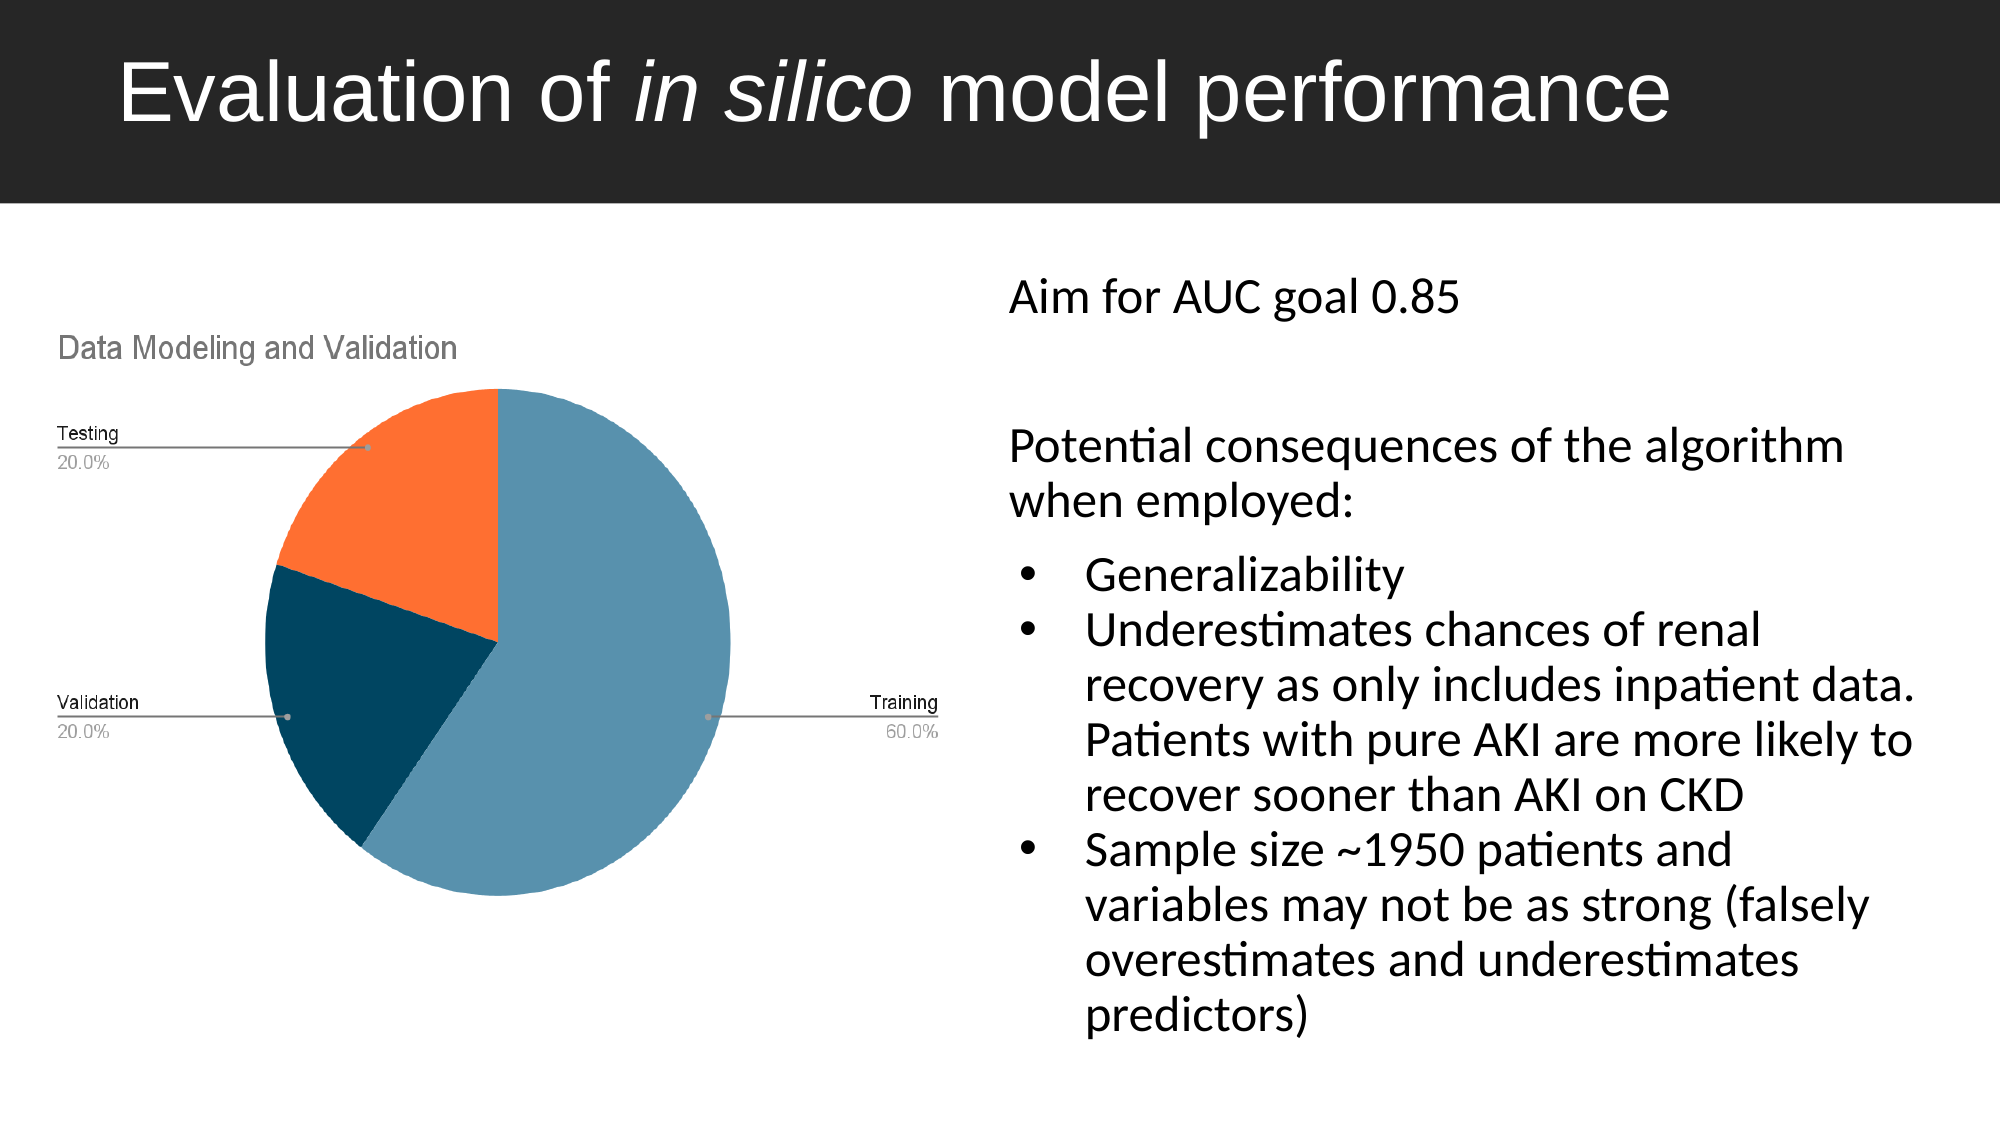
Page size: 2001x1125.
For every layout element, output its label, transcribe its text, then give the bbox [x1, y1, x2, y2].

title Evaluation of in silico model performance [91, 0, 1714, 188]
text_box [0, 0, 2000, 204]
picture [28, 294, 968, 927]
list Aim for AUC goal 0.85 Potential consequences of the algorithm when employed: Generalizability Underestimates chances of renal recovery as only includes inpatient data. Patients with pure AKI are more likely to recover sooner than AKI on CKD Sample size ~1950 patients and variables may not be as strong (falsely overestimates and underestimates predictors) [993, 261, 1933, 1061]
